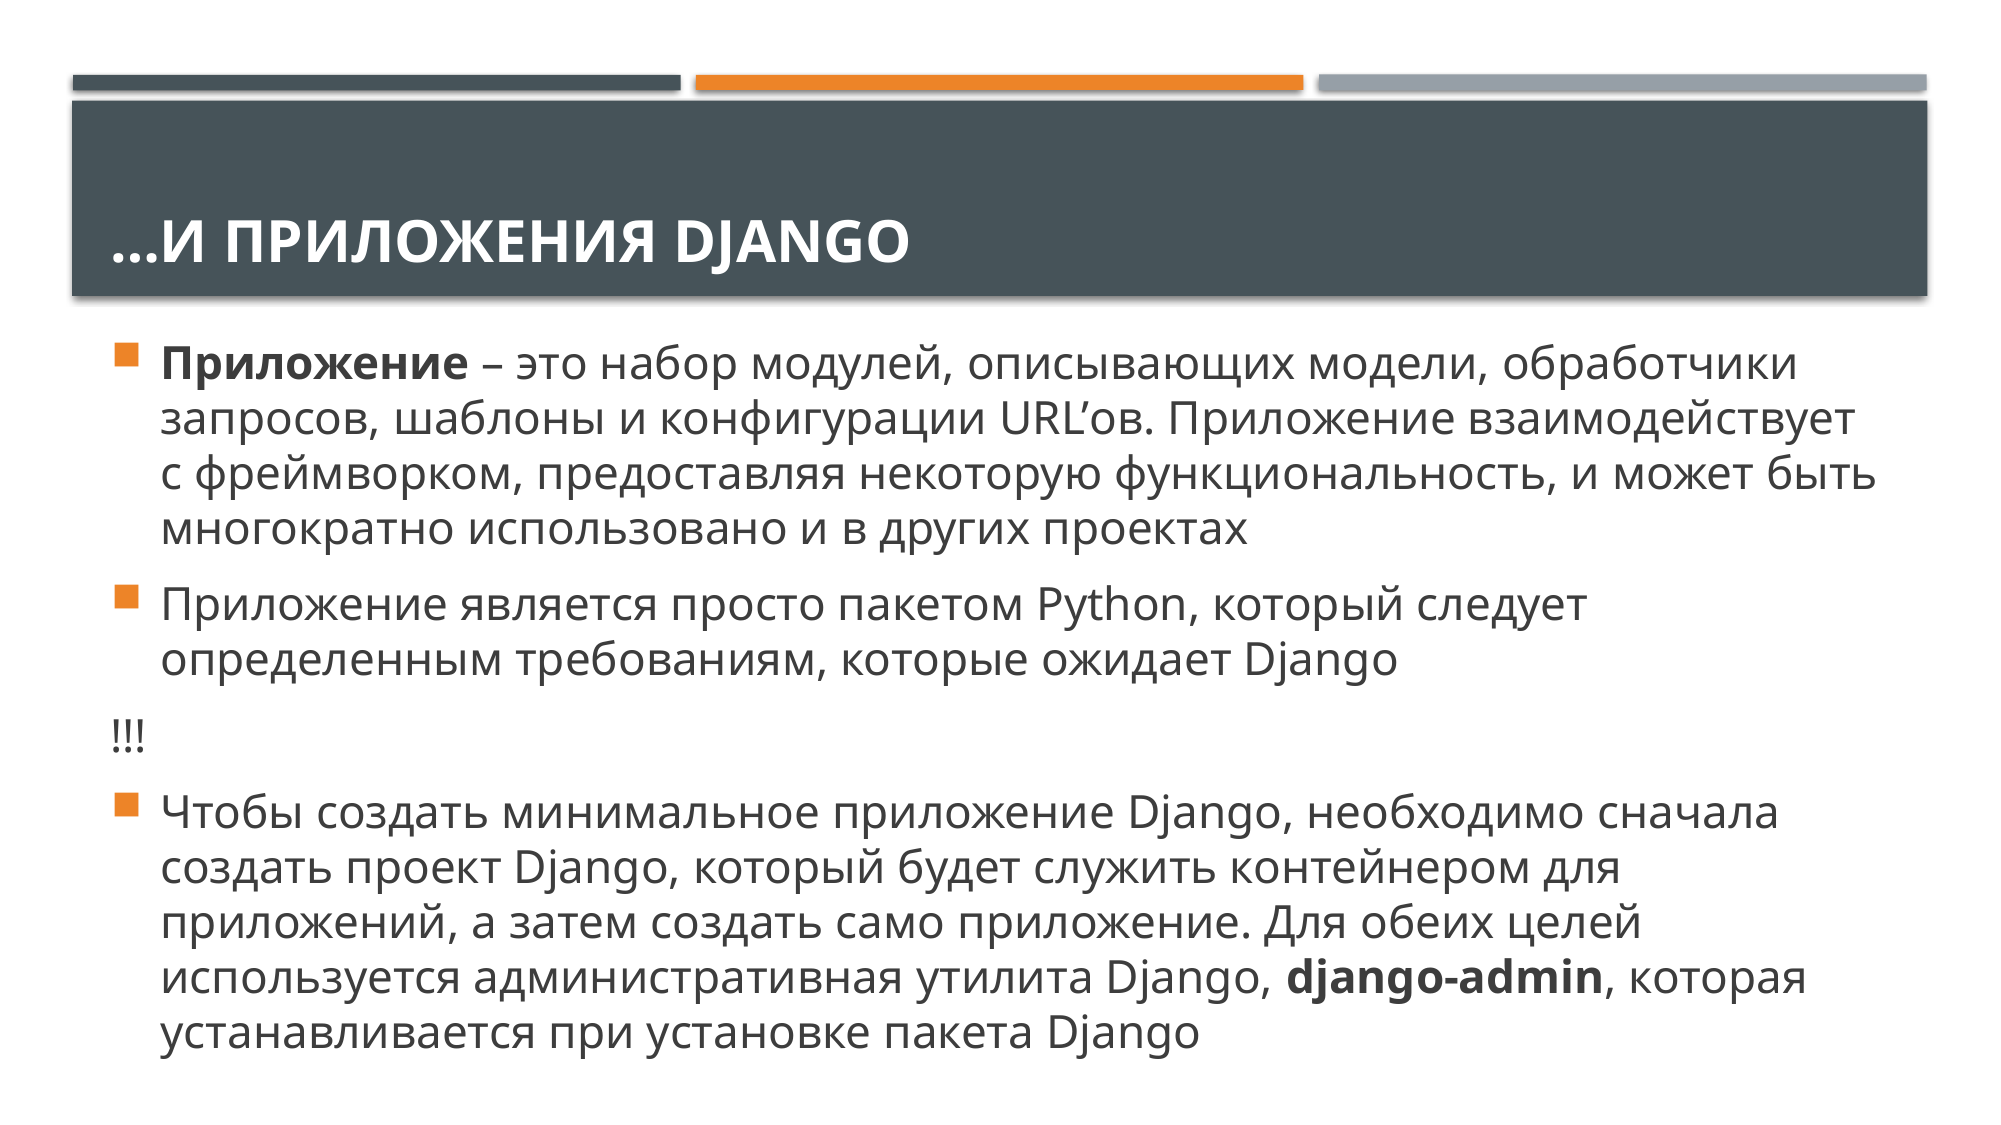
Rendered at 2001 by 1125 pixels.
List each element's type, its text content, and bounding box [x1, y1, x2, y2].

list Приложение – это набор модулей, описывающих модели, обработчики запросов, шаблоны и конфигурации URL’ов. Приложение взаимодействует с фреймворком, предоставляя некоторую функциональность, и может быть многократно использовано и в других проектах Приложение является просто пакетом Python, который следует определенным требованиям, которые ожидает Django !!! Чтобы создать минимальное приложение Django, необходимо сначала создать проект Django, который будет служить контейнером для приложений, а затем создать само приложение. Для обеих целей используется административная утилита Django, django-admin, которая устанавливается при установке пакета Django [95, 319, 1905, 1072]
title …и приложения Django [95, 115, 1905, 282]
